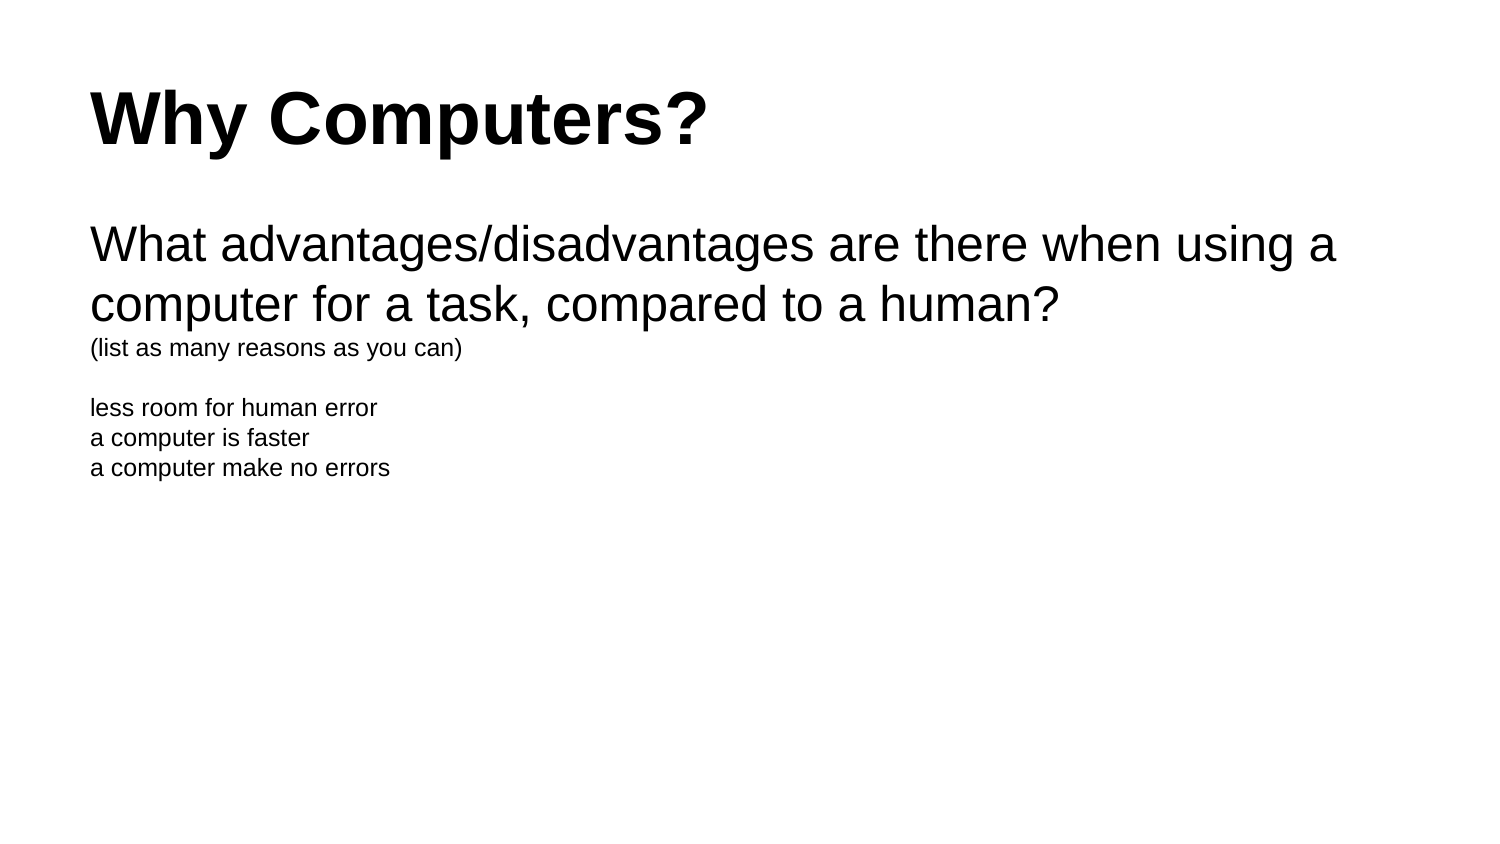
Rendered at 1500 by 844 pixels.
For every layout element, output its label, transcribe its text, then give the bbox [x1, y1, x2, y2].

title Why Computers? [75, 33, 1425, 175]
list What advantages/disadvantages are there when using a computer for a task, compared to a human? (list as many reasons as you can) less room for human error a computer is faster a computer make no errors [75, 196, 1425, 808]
